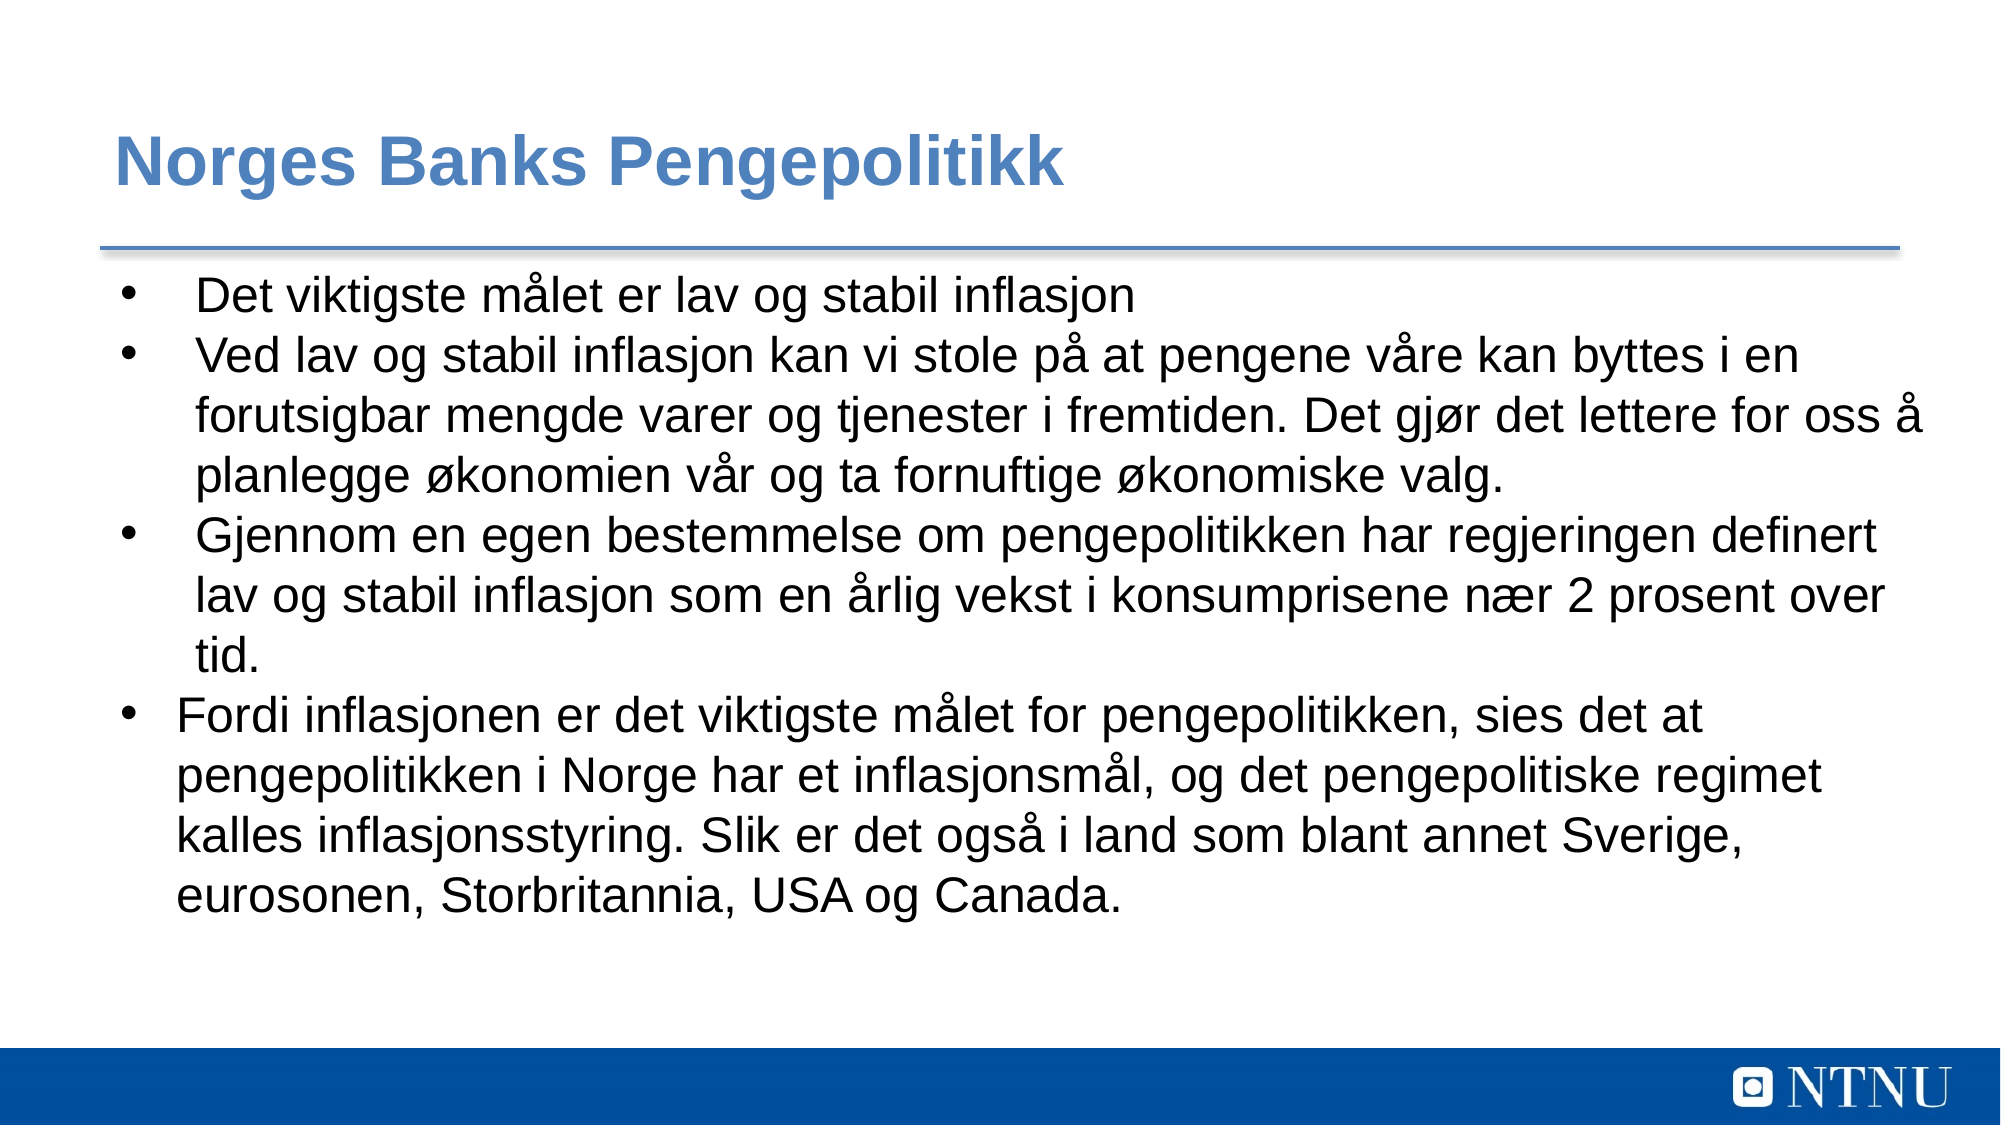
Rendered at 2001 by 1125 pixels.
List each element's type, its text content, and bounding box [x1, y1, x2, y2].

title Norges Banks Pengepolitikk [99, 19, 1945, 207]
picture [0, 1048, 2001, 1125]
text_box Det viktigste målet er lav og stabil inflasjon Ved lav og stabil inflasjon kan vi stole på at pengene våre kan byttes i en forutsigbar mengde varer og tjenester i fremtiden. Det gjør det lettere for oss å planlegge økonomien vår og ta fornuftige økonomiske valg. Gjennom en egen bestemmelse om pengepolitikken har regjeringen definert lav og stabil inflasjon som en årlig vekst i konsumprisene nær 2 prosent over tid. Fordi inflasjonen er det viktigste målet for pengepolitikken, sies det at pengepolitikken i Norge har et inflasjonsmål, og det pengepolitiske regimet kalles inflasjonsstyring. Slik er det også i land som blant annet Sverige, eurosonen, Storbritannia, USA og Canada. [105, 255, 1951, 931]
